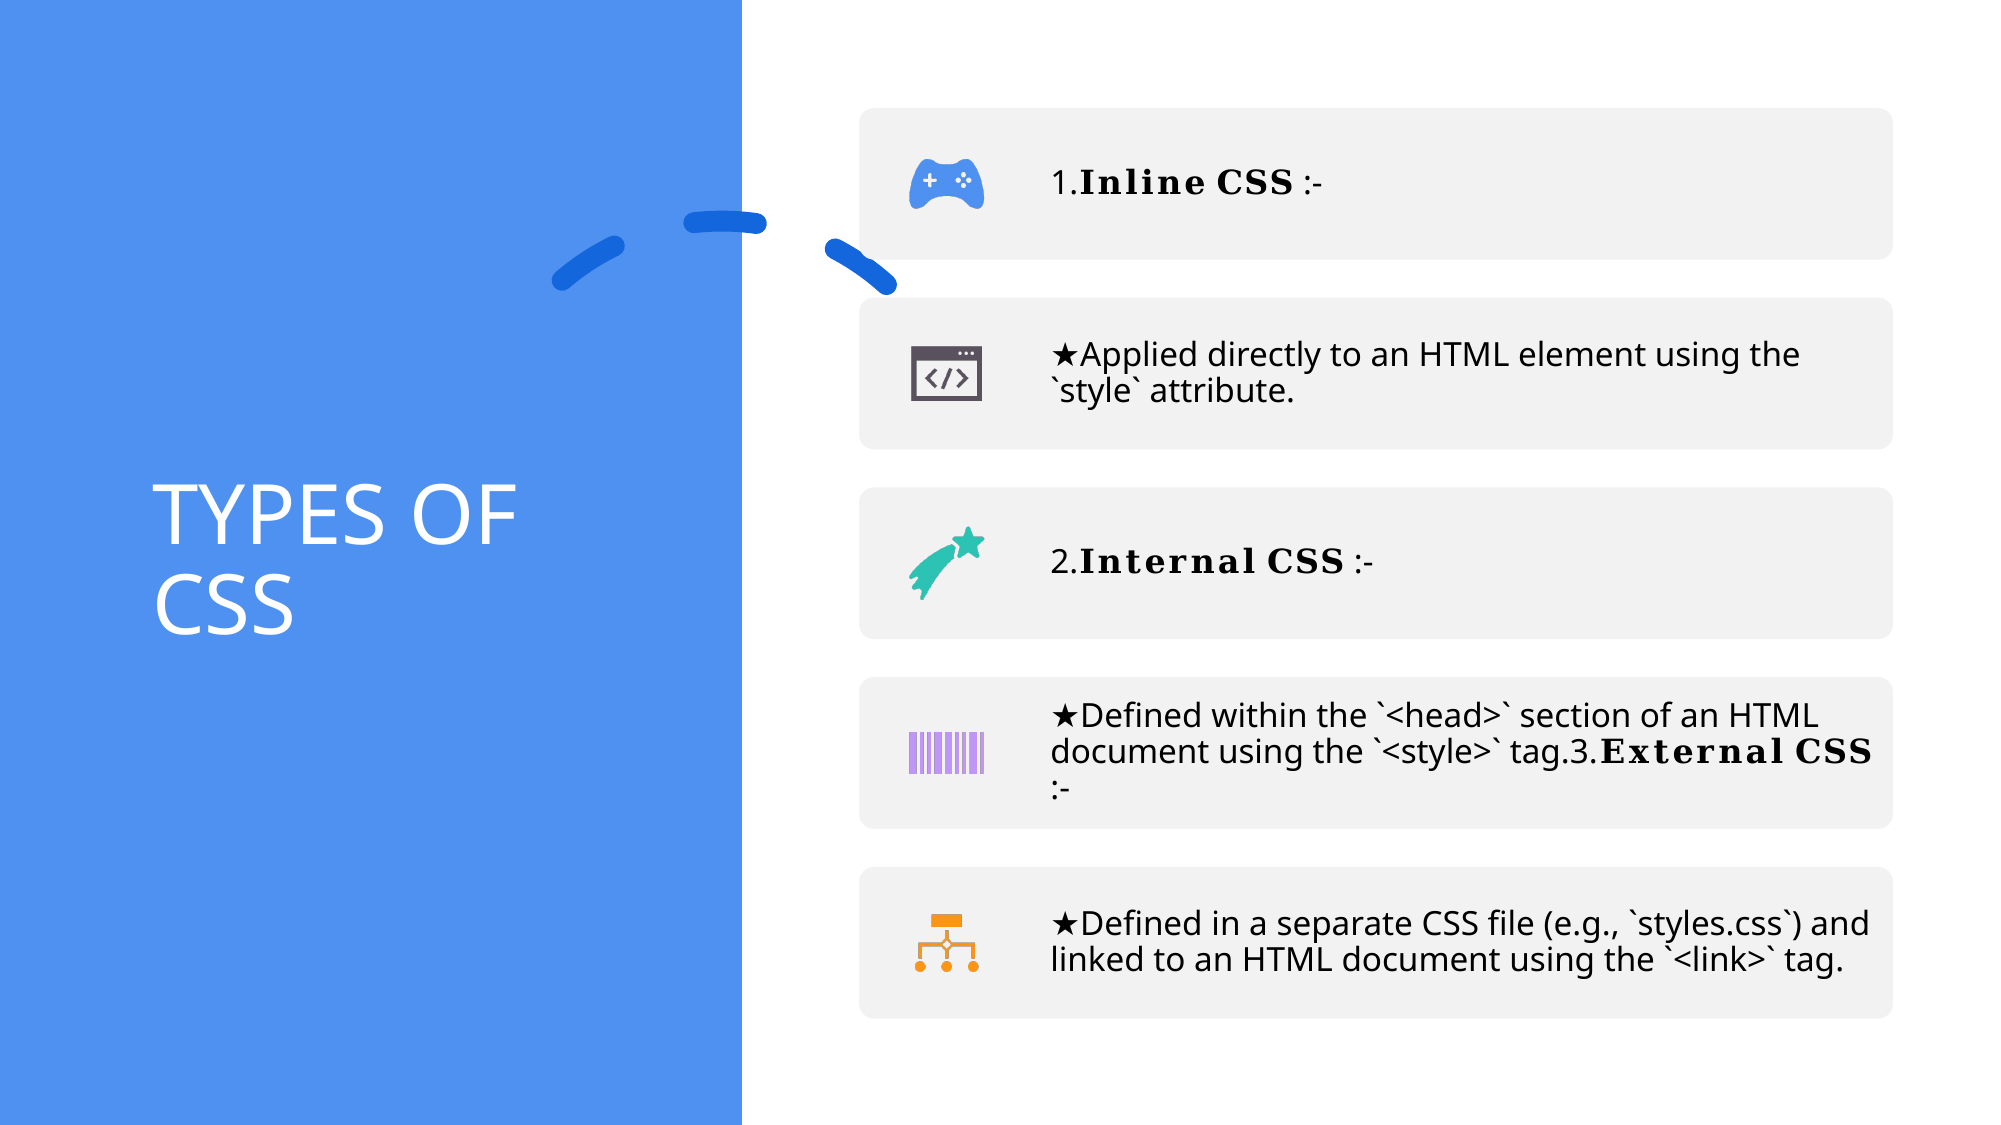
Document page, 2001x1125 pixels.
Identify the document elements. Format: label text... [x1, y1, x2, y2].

text_box [743, 0, 2000, 1125]
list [858, 107, 1894, 1020]
text_box [622, 220, 858, 467]
text_box [0, 0, 743, 1125]
title TYPES OF CSS [137, 105, 622, 1020]
